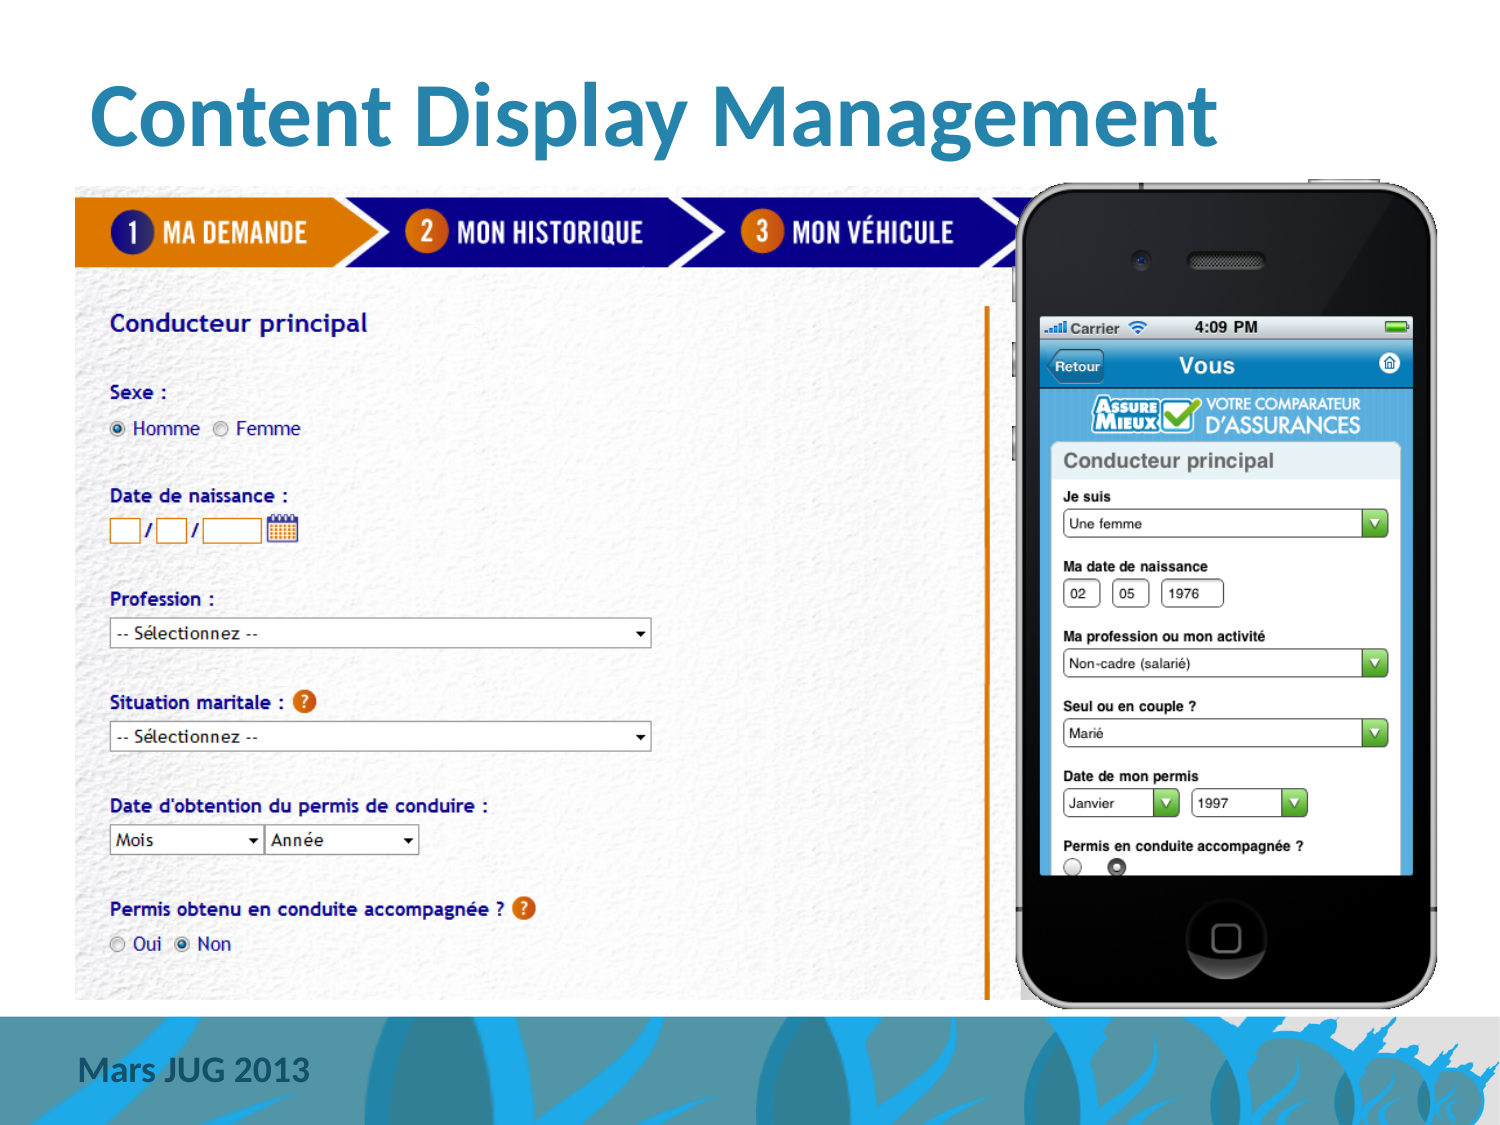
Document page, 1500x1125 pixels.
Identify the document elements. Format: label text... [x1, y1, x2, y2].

title Content Display Management [75, 45, 1425, 175]
picture [0, 0, 1500, 1125]
